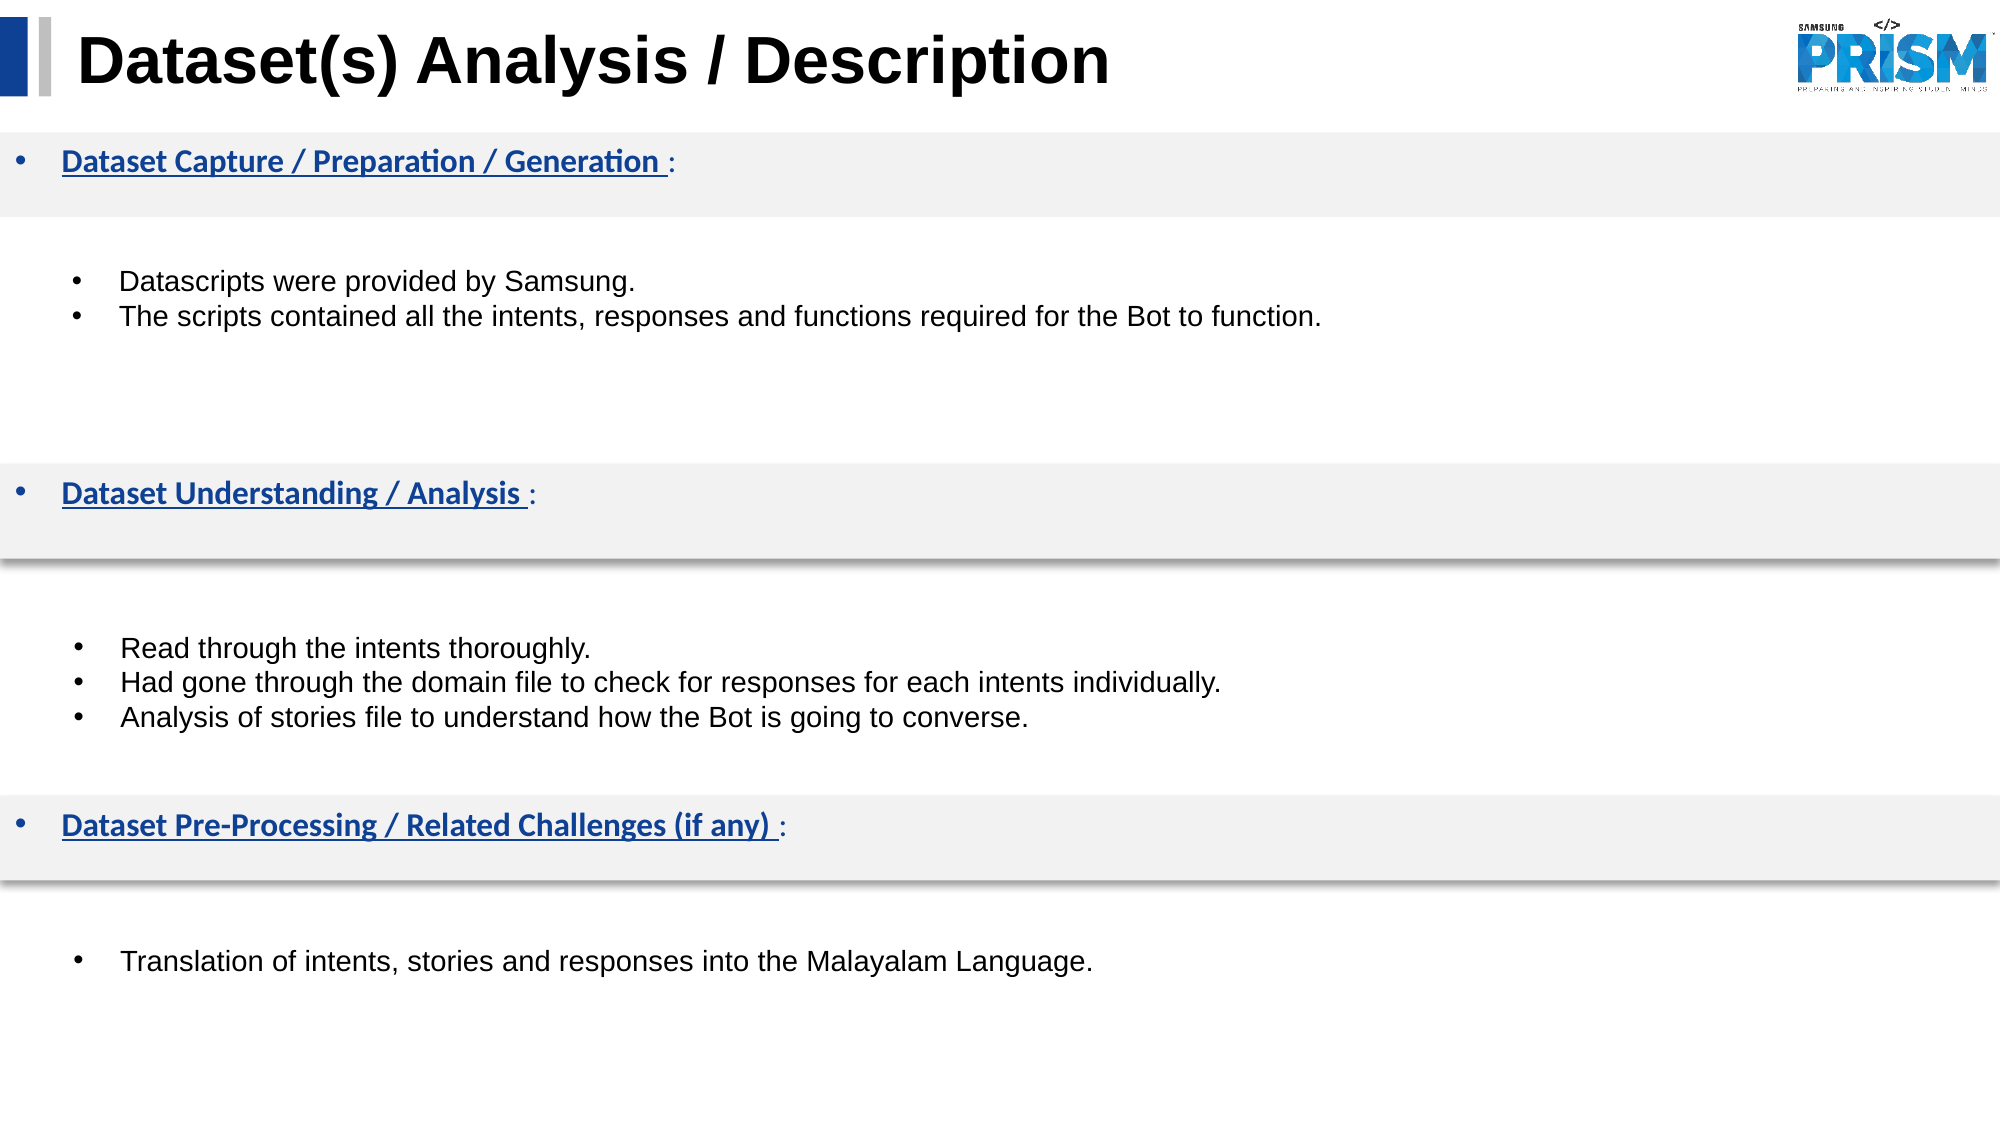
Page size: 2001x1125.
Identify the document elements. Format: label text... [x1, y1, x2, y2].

text_box Read through the intents thoroughly. Had gone through the domain file to check for responses for each intents individually. Analysis of stories file to understand how the Bot is going to converse. [58, 621, 1239, 742]
text_box Dataset Understanding / Analysis : [0, 463, 2000, 559]
text_box Datascripts were provided by Samsung. The scripts contained all the intents, responses and functions required for the Bot to function. [57, 255, 1340, 340]
text_box Dataset Capture / Preparation / Generation : [0, 132, 2000, 217]
text_box Dataset Pre-Processing / Related Challenges (if any) : [0, 795, 2000, 881]
text_box Dataset(s) Analysis / Description [62, 9, 1605, 104]
text_box [38, 17, 52, 97]
text_box [0, 17, 28, 97]
picture [1794, 16, 2000, 96]
text_box Translation of intents, stories and responses into the Malayalam Language. [58, 934, 1111, 985]
